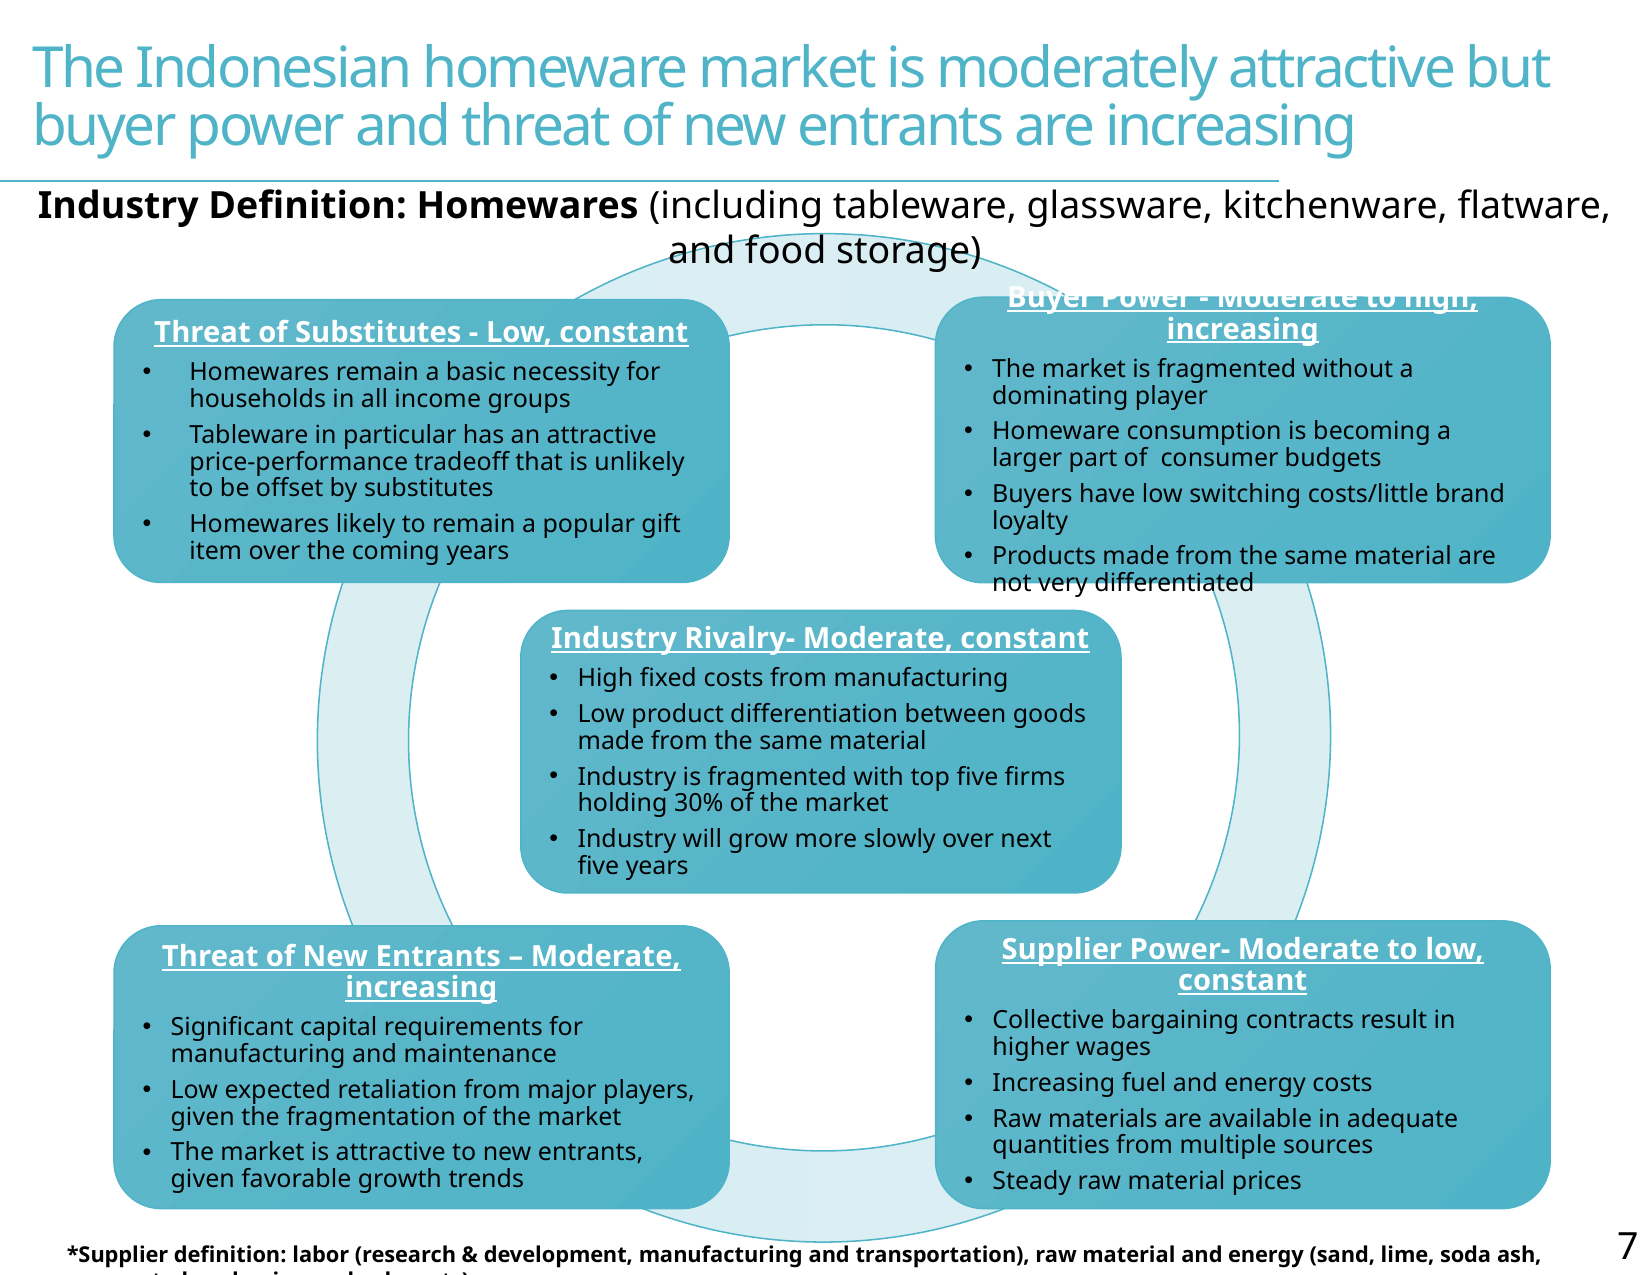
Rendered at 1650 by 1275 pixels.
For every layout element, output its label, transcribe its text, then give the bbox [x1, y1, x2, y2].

title The Indonesian homeware market is moderately attractive but buyer power and threat of new entrants are increasing [17, 17, 1568, 180]
text_box Buyer Power - Moderate to high, increasing The market is fragmented without a dominating player Homeware consumption is becoming a larger part of consumer budgets Buyers have low switching costs/little brand loyalty Products made from the same material are not very differentiated [1333, 296, 1551, 584]
text_box Supplier Power- Moderate to low, constant Collective bargaining contracts result in higher wages Increasing fuel and energy costs Raw materials are available in adequate quantities from multiple sources Steady raw material prices [1333, 920, 1551, 1210]
text_box Threat of New Entrants – Moderate, increasing Significant capital requirements for manufacturing and maintenance Low expected retaliation from major players, given the fragmentation of the market The market is attractive to new entrants, given favorable growth trends [113, 925, 315, 1210]
text_box *Supplier definition: labor (research & development, manufacturing and transportation), raw material and energy (sand, lime, soda ash, corrugated packaging and colorants) [52, 1233, 1600, 1275]
text_box 7 [1602, 1214, 1650, 1275]
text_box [315, 234, 1333, 1241]
text_box Threat of Substitutes - Low, constant Homewares remain a basic necessity for households in all income groups Tableware in particular has an attractive price-performance tradeoff that is unlikely to be offset by substitutes Homewares likely to remain a popular gift item over the coming years [113, 298, 315, 584]
text_box Industry Definition: Homewares (including tableware, glassware, kitchenware, flatware, and food storage) [18, 173, 1632, 279]
